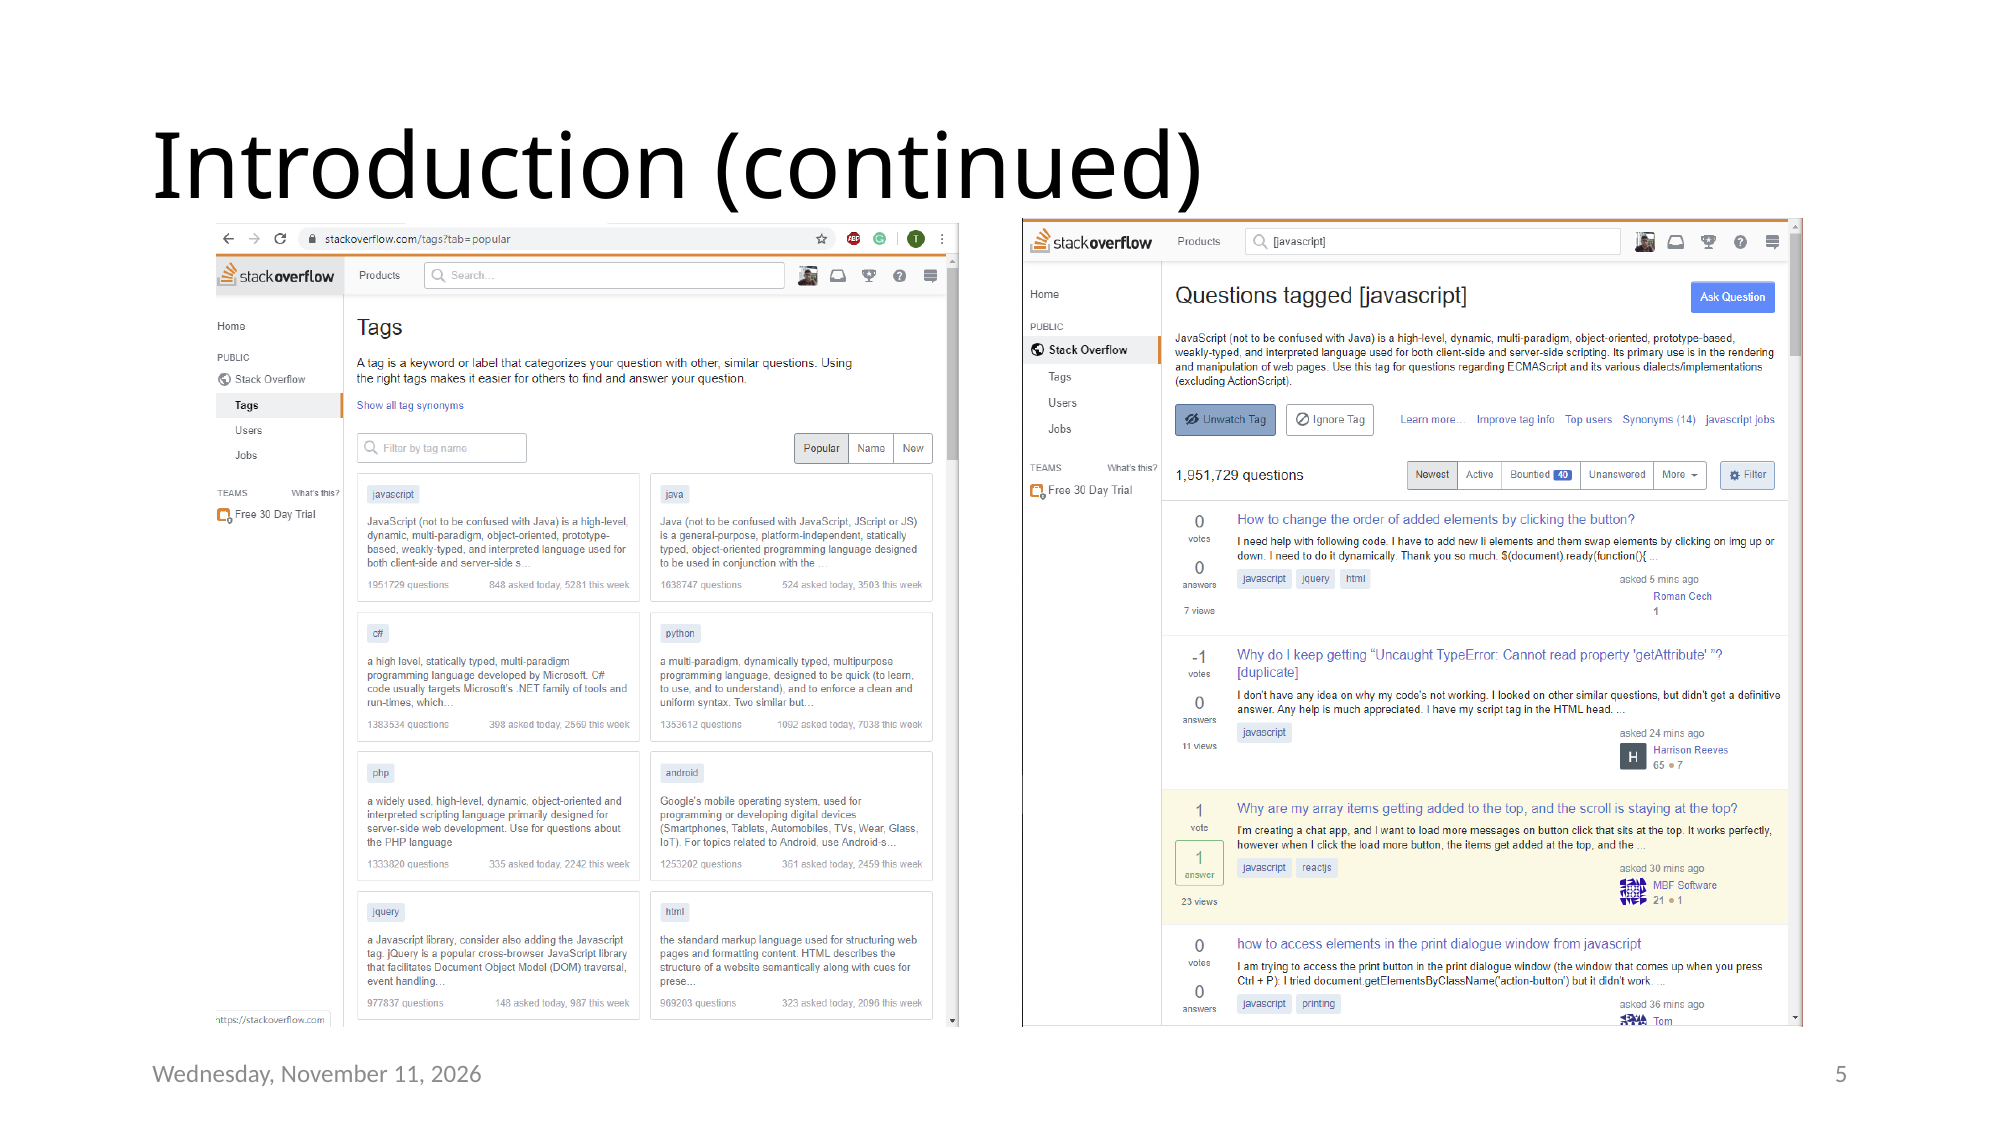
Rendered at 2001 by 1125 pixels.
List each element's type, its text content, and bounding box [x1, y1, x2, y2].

slide_number 5 [1412, 1042, 1863, 1103]
picture [1022, 218, 1803, 1027]
title Introduction (continued) [137, 59, 1863, 278]
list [215, 223, 959, 1027]
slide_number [137, 1042, 588, 1103]
